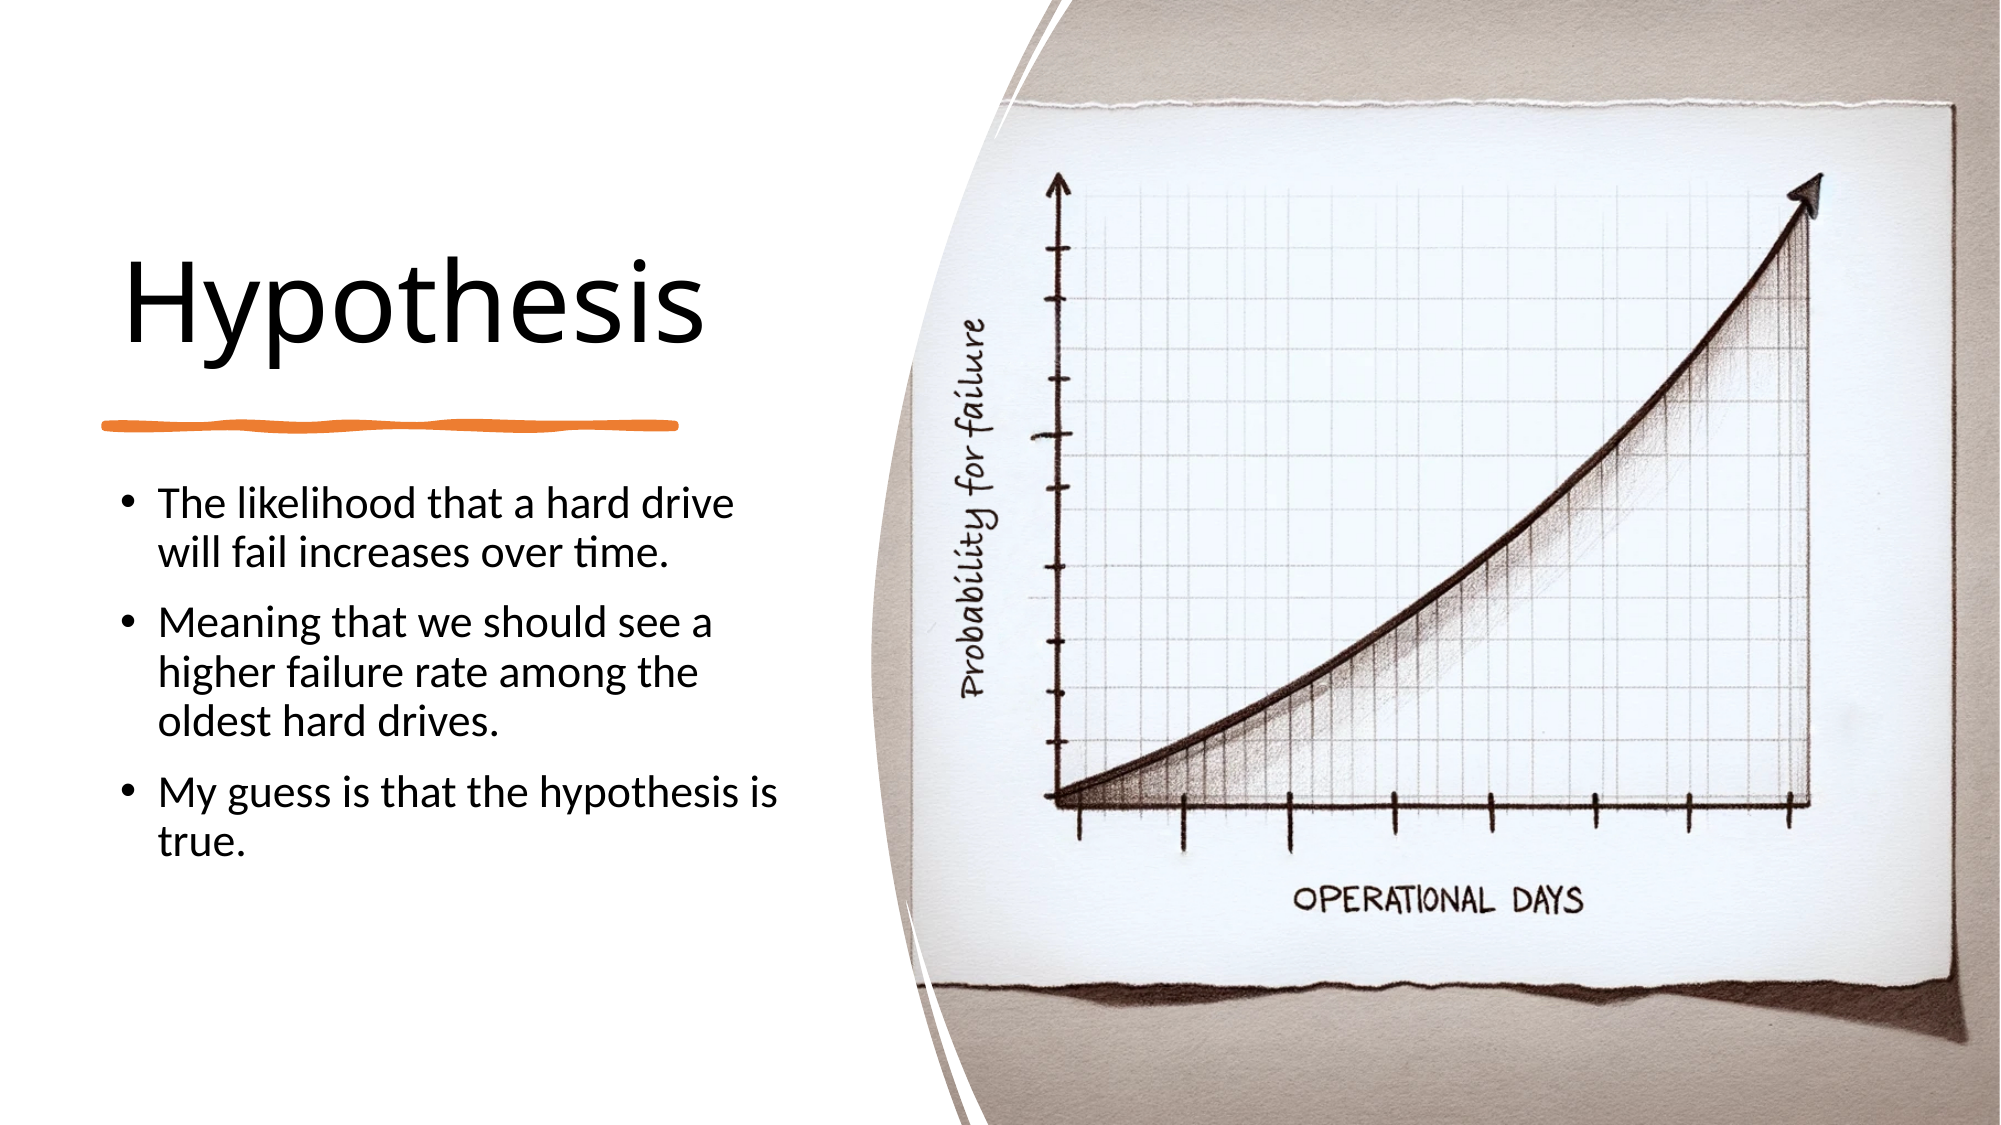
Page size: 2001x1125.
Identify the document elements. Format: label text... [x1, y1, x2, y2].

list The likelihood that a hard drive will fail increases over time. Meaning that we should see a higher failure rate among the oldest hard drives. My guess is that the hypothesis is true. [105, 471, 802, 1016]
text_box [0, 0, 871, 1125]
title Hypothesis [105, 53, 822, 375]
text_box [103, 421, 676, 431]
picture [871, 0, 2000, 1125]
